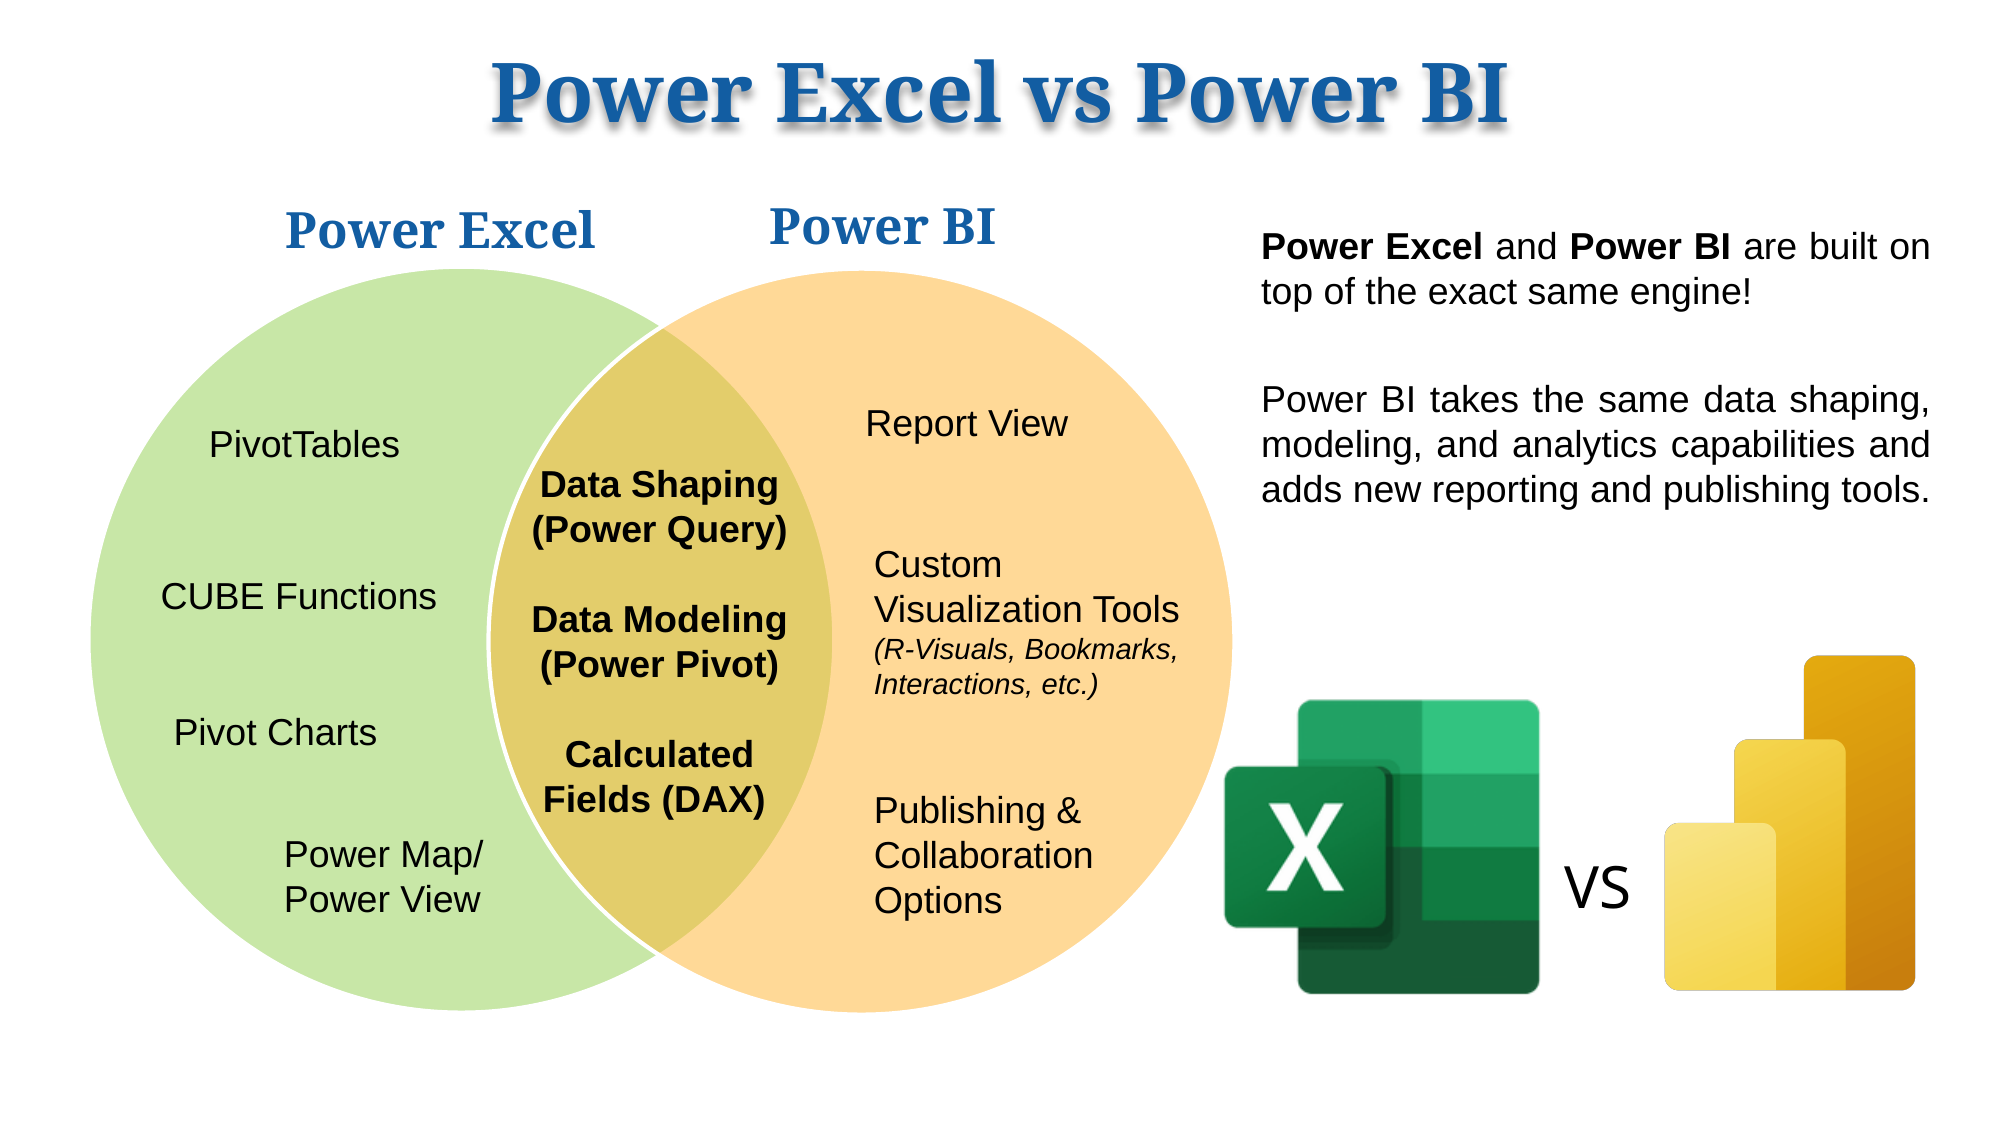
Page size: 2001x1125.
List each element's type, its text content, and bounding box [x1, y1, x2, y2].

text_box Power Excel and Power BI are built on top of the exact same engine! Power BI takes the same data shaping, modeling, and analytics capabilities and adds new reporting and publishing tools. [1246, 214, 1946, 517]
title Power Excel vs Power BI [99, 43, 1900, 148]
text_box Power BI [754, 187, 1209, 263]
picture [1146, 612, 2000, 1082]
text_box Power Excel [270, 191, 611, 266]
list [0, 266, 1510, 1017]
